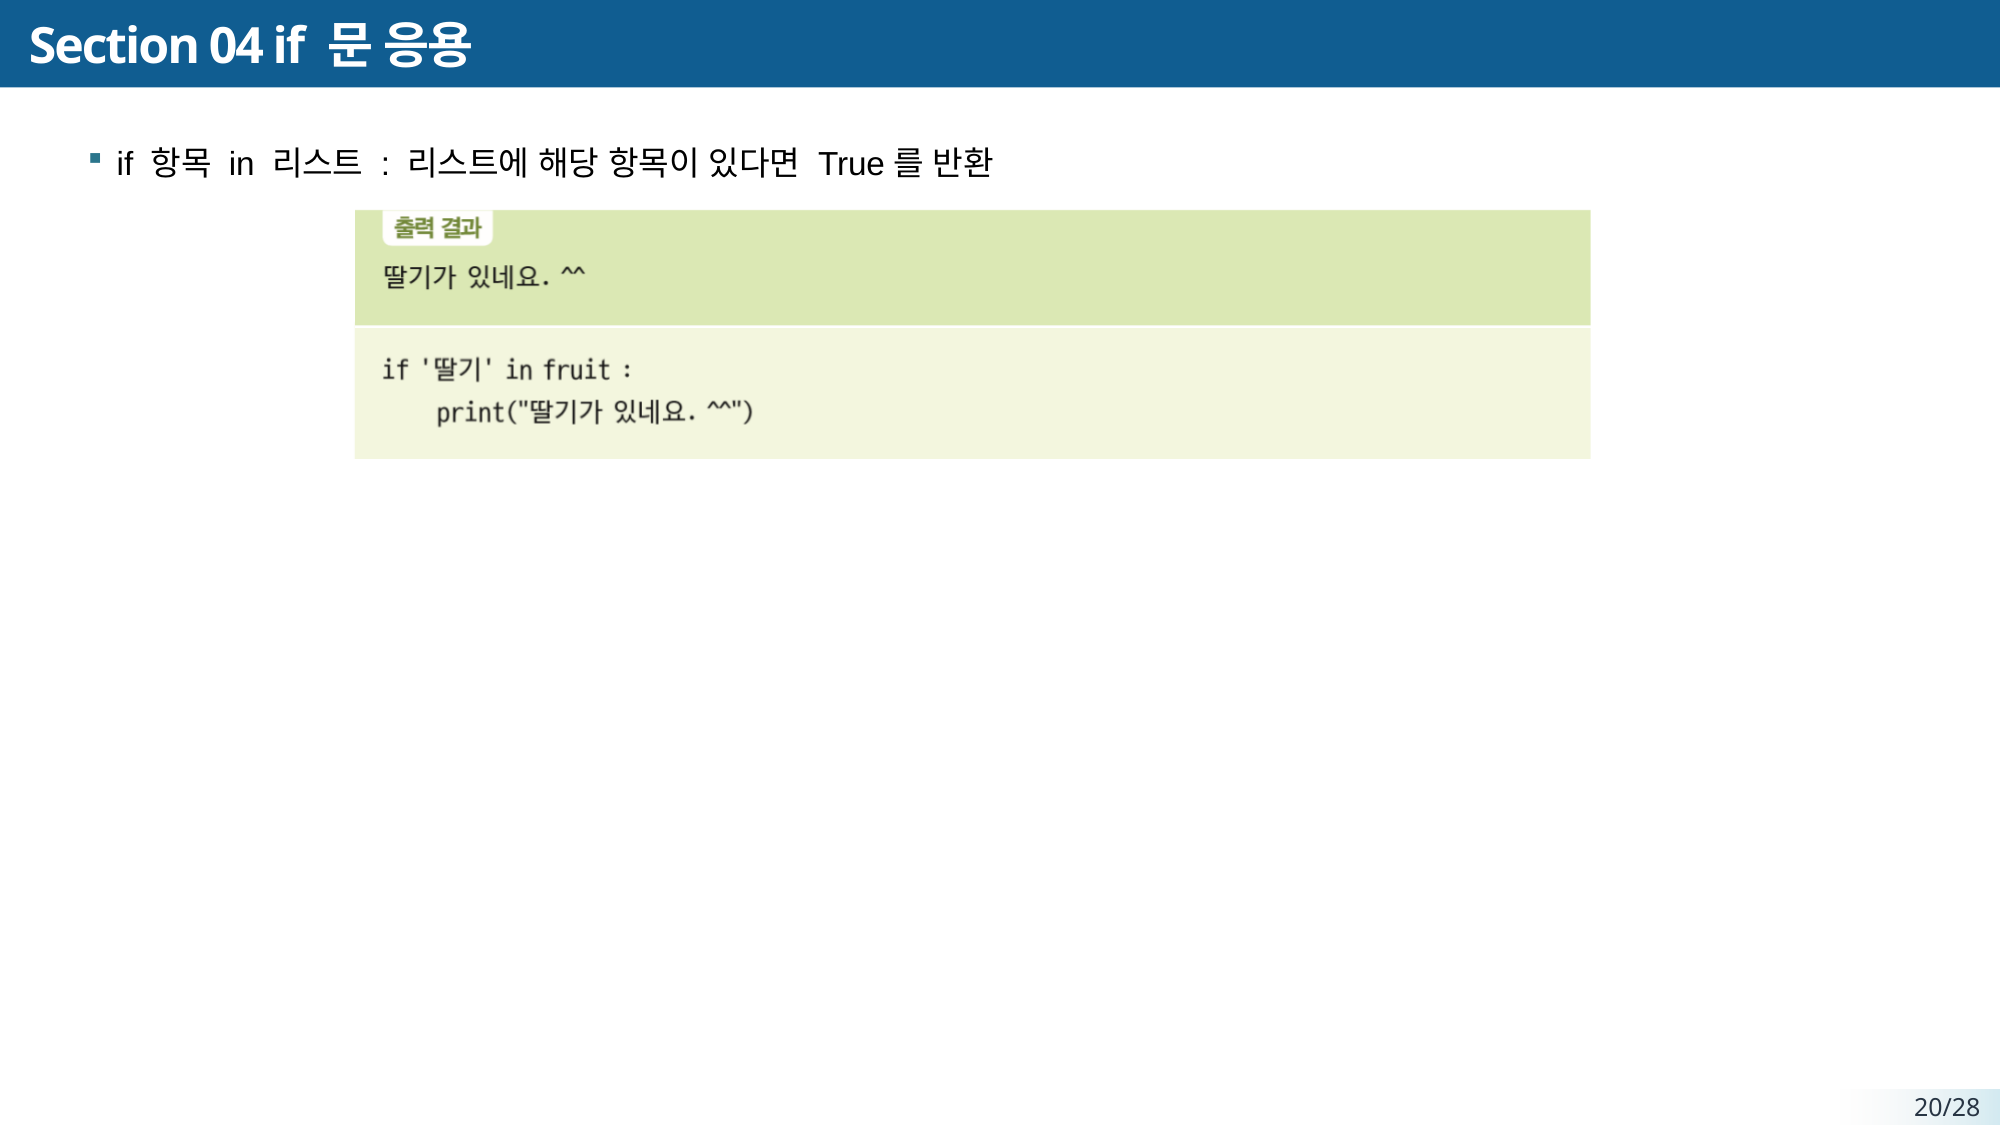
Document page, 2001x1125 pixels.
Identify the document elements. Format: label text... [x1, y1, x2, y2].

title Section 04 if 문 응용 [13, 8, 1717, 87]
list if 항목 in 리스트 : 리스트에 해당 항목이 있다면 True를 반환 [13, 126, 1975, 1057]
picture [352, 208, 1591, 459]
